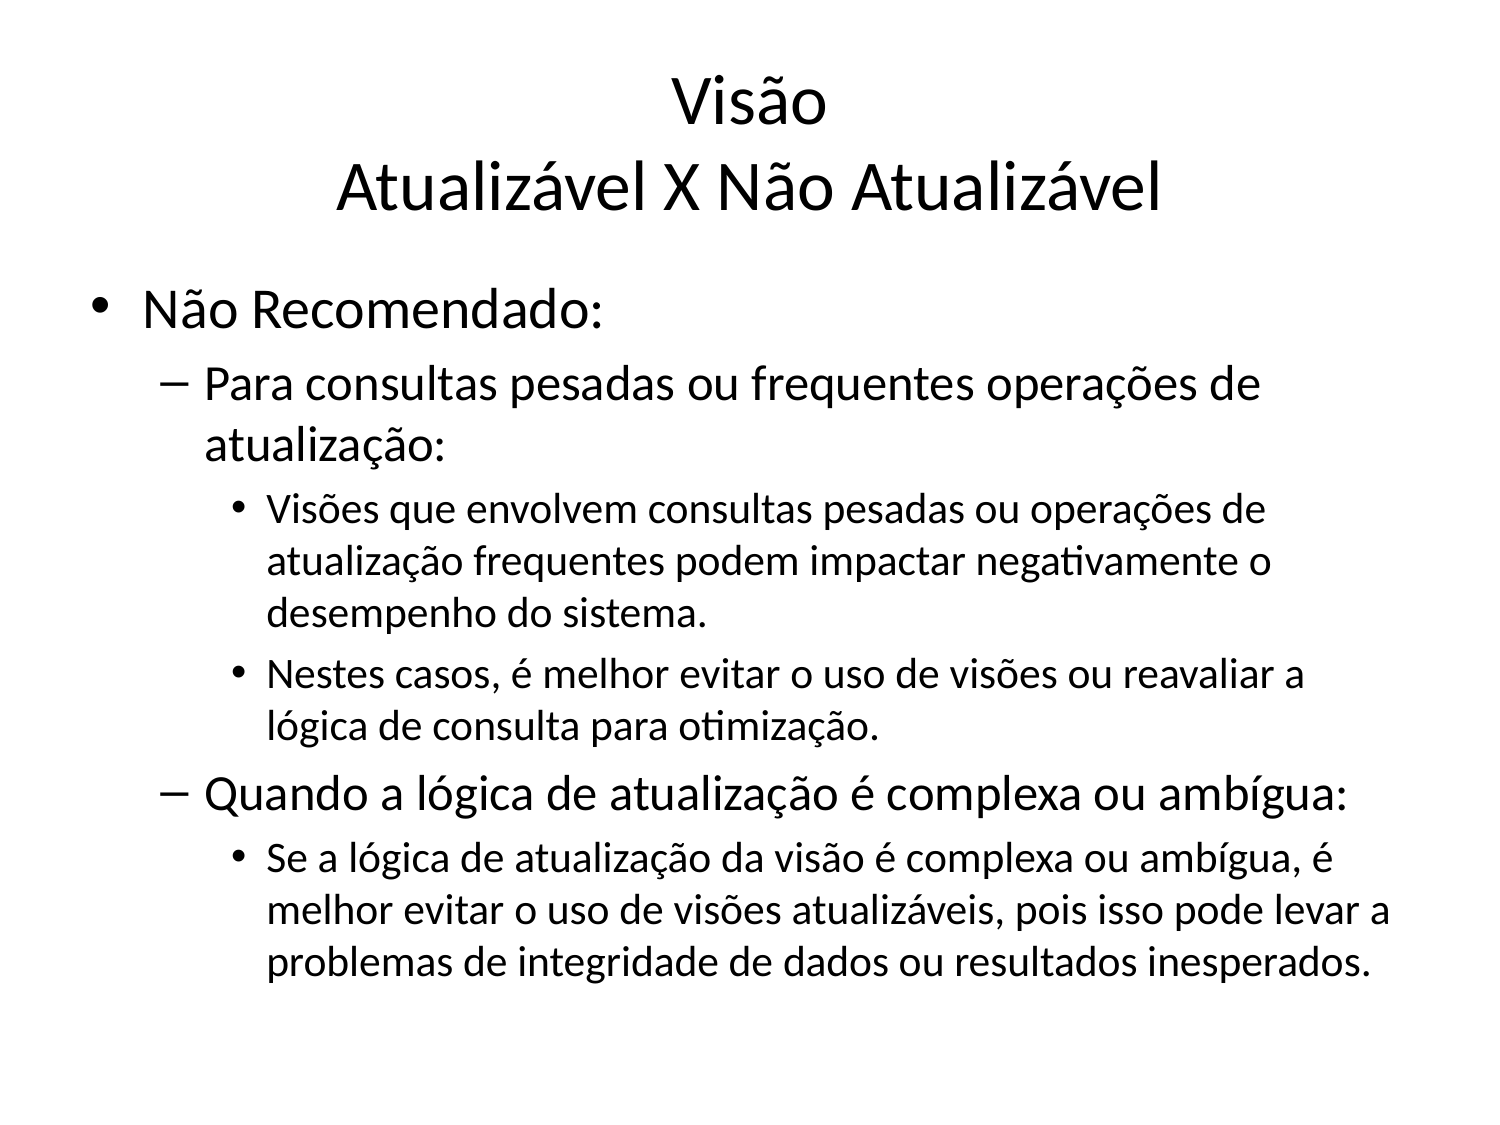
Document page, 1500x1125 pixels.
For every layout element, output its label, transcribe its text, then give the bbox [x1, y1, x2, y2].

title Visão Atualizável X Não Atualizável [75, 45, 1425, 233]
list Não Recomendado: Para consultas pesadas ou frequentes operações de atualização: Visões que envolvem consultas pesadas ou operações de atualização frequentes podem impactar negativamente o desempenho do sistema. Nestes casos, é melhor evitar o uso de visões ou reavaliar a lógica de consulta para otimização. Quando a lógica de atualização é complexa ou ambígua: Se a lógica de atualização da visão é complexa ou ambígua, é melhor evitar o uso de visões atualizáveis, pois isso pode levar a problemas de integridade de dados ou resultados inesperados. [75, 262, 1425, 1005]
